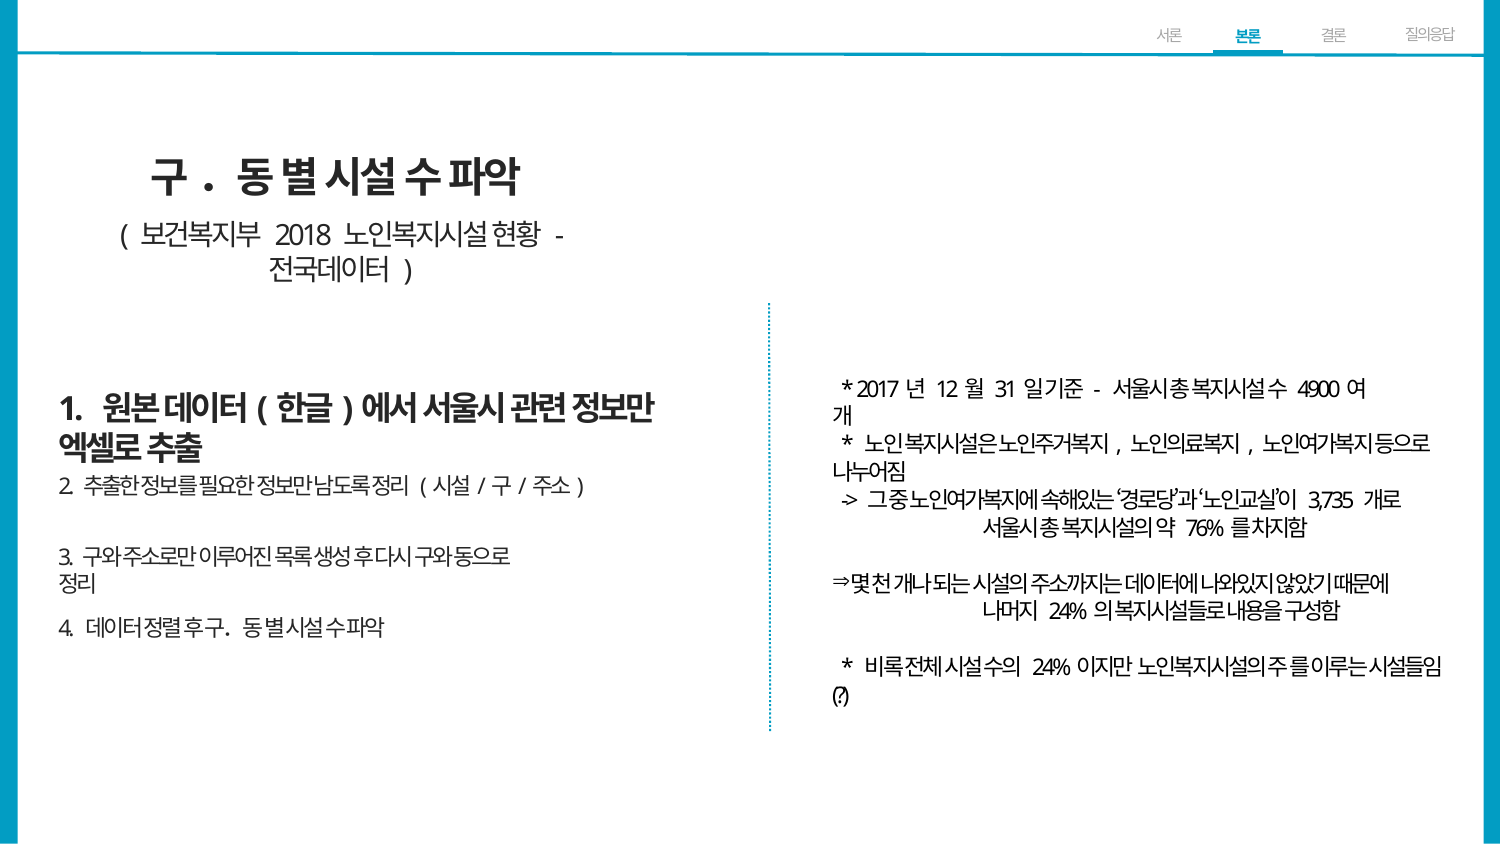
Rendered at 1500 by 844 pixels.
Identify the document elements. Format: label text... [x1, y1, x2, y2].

text_box * 비록 전체 시설 수의 24%이지만 노인복지시설의 주 를 이루는 시설들임(?) [817, 645, 1460, 716]
text_box [1482, 0, 1500, 844]
text_box 4. 데이터 정렬 후 구．동 별 시설 수 파악 [43, 606, 660, 649]
text_box 서론 [1118, 18, 1221, 52]
text_box 질의응답 [1384, 17, 1477, 51]
text_box 2. 추출한 정보를 필요한 정보만 남도록 정리 (시설/구/주소) [43, 463, 624, 506]
text_box 몇 천 개나 되는 시설의 주소까지는 데이터에 나와있지 않았기 때문에 나머지 24%의 복지시설들로 내용을 구성함 [817, 561, 1460, 632]
text_box -> 그 중 노인여가복지에 속해있는 ‘경로당’과 ‘노인교실’이 3,735 개로 서울시 총 복지시설의 약 76%를 차지함 [817, 478, 1460, 549]
text_box 1. 원본 데이터(한글)에서 서울시 관련 정보만 엑셀로 추출 [43, 379, 735, 475]
text_box 구 ．동 별 시설 수 파악 [41, 143, 640, 209]
text_box 결론 [1287, 18, 1385, 52]
text_box 본론 [1202, 19, 1295, 52]
text_box ( 보건복지부 2018 노인복지시설 현황 - 전국데이터 ) [55, 208, 626, 294]
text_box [8, 52, 1492, 56]
text_box * 2017년 12월 31일 기준 - 서울시 총 복지시설 수 4900여 개 [817, 366, 1403, 422]
text_box 3. 구와 주소로만 이루어진 목록 생성 후 다시 구와 동으로 정리 [43, 534, 557, 605]
text_box * 노인 복지시설은 노인주거복지, 노인의료복지, 노인여가복지 등으로 나누어짐 [817, 422, 1460, 478]
text_box [0, 0, 19, 844]
